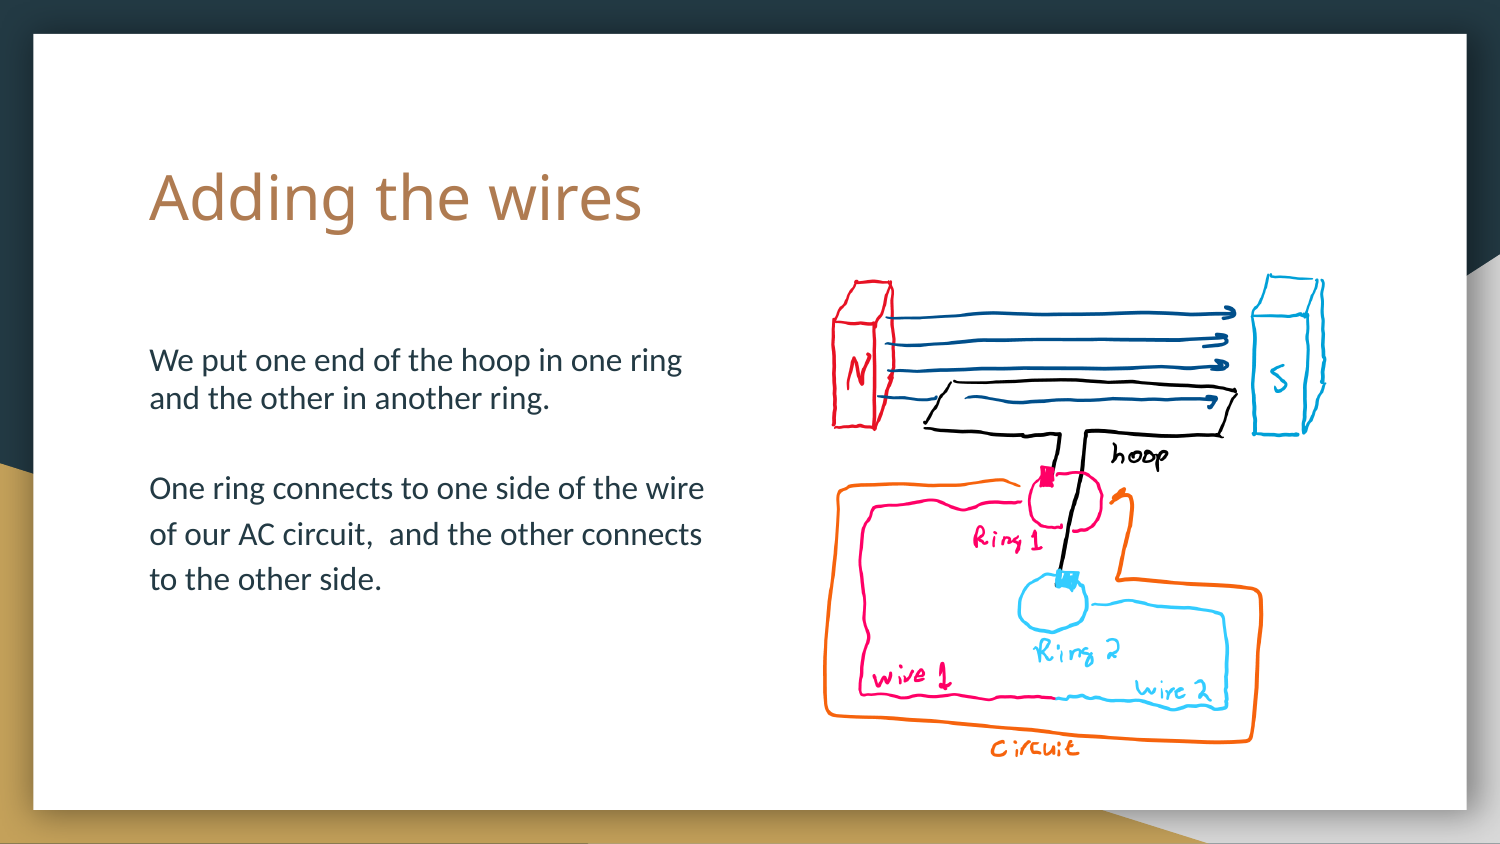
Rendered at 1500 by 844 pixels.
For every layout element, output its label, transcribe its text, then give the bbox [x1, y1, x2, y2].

list We put one end of the hoop in one ring and the other in another ring. [134, 326, 739, 444]
picture [801, 269, 1345, 769]
title Adding the wires [134, 138, 1366, 296]
text_box One ring connects to one side of the wire of our AC circuit, and the other connects to the other side. [134, 444, 739, 613]
